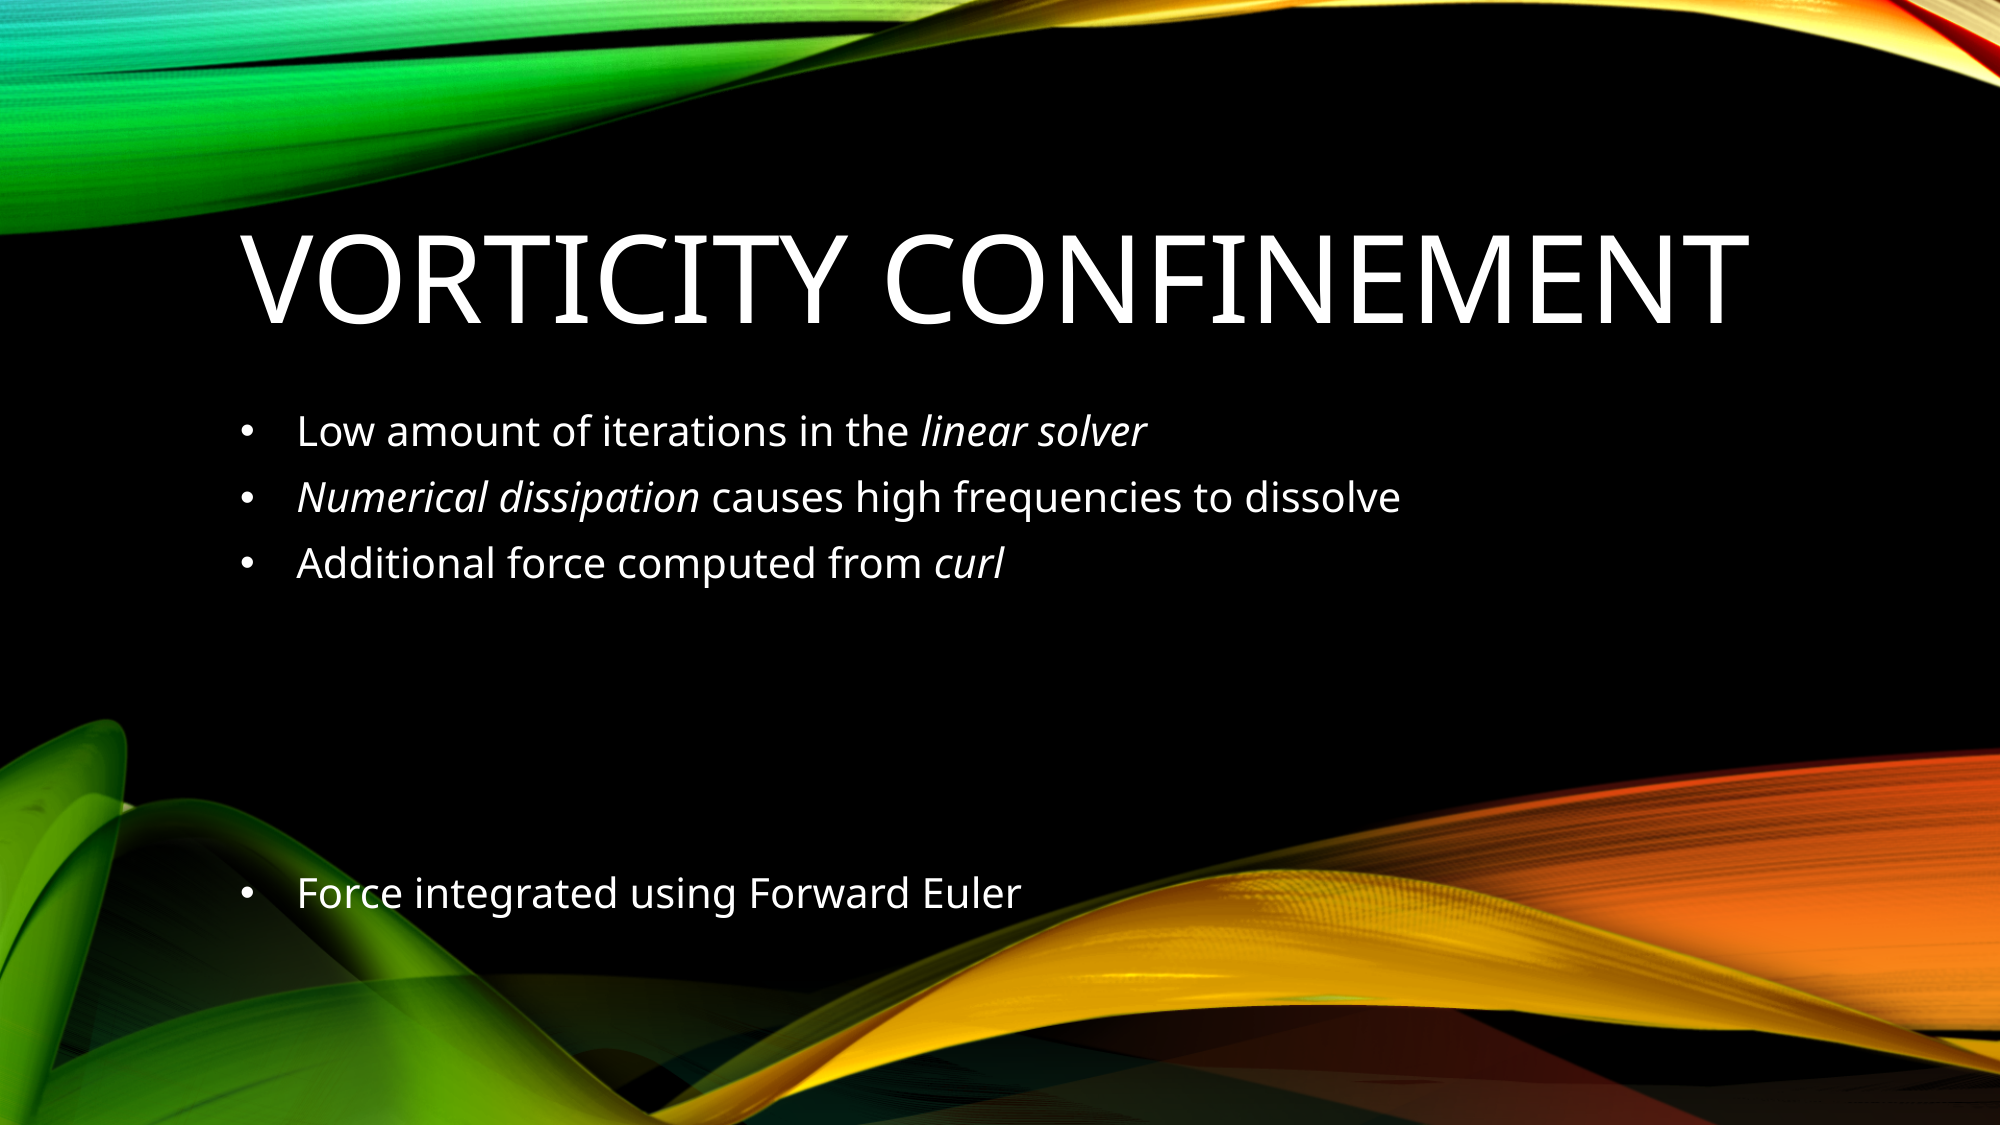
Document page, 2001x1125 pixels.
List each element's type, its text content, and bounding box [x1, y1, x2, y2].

title Vorticity confinement [225, 210, 1775, 362]
picture [0, 0, 2000, 237]
picture [0, 717, 2000, 1125]
subtitle Low amount of iterations in the linear solver Numerical dissipation causes high frequencies to dissolve Additional force computed from curl Force integrated using Forward Euler [225, 403, 1775, 1033]
